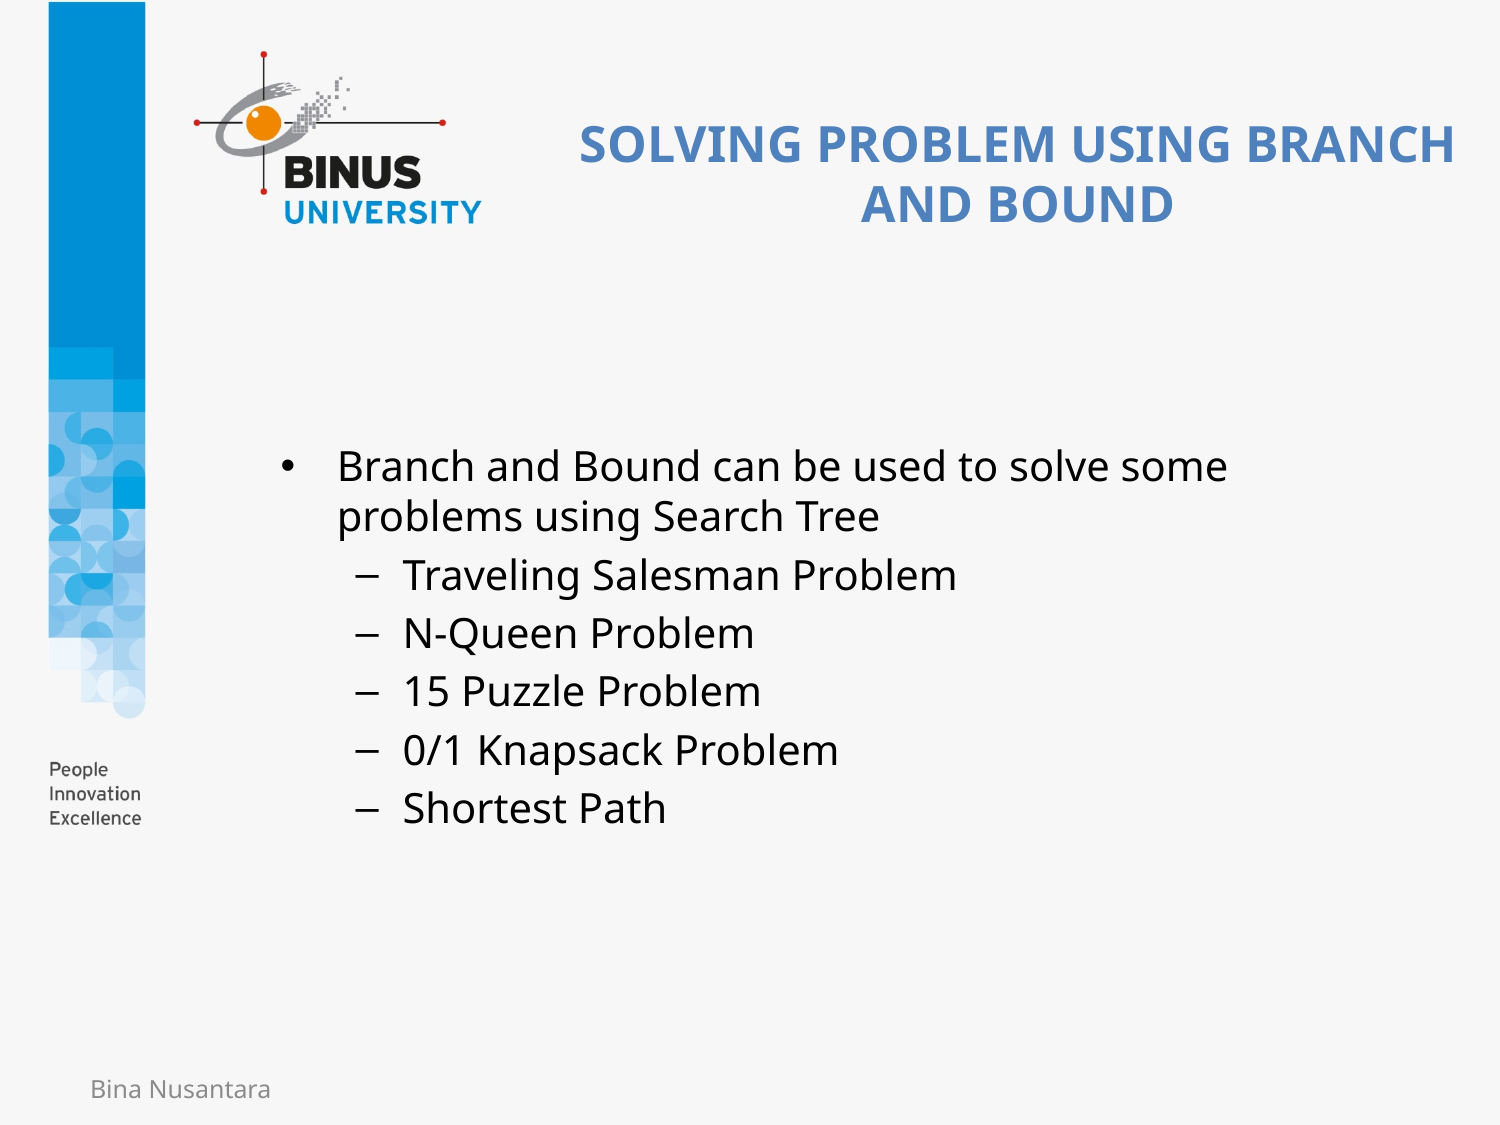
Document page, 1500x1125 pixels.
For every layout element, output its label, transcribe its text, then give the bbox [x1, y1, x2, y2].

picture [0, 0, 1500, 845]
slide_number Bina Nusantara [75, 1058, 425, 1119]
title SOLVING PROBLEM USING BRANCH AND BOUND [537, 78, 1500, 268]
list Branch and Bound can be used to solve some problems using Search Tree Traveling Salesman Problem N-Queen Problem 15 Puzzle Problem 0/1 Knapsack Problem Shortest Path [265, 432, 1425, 1005]
